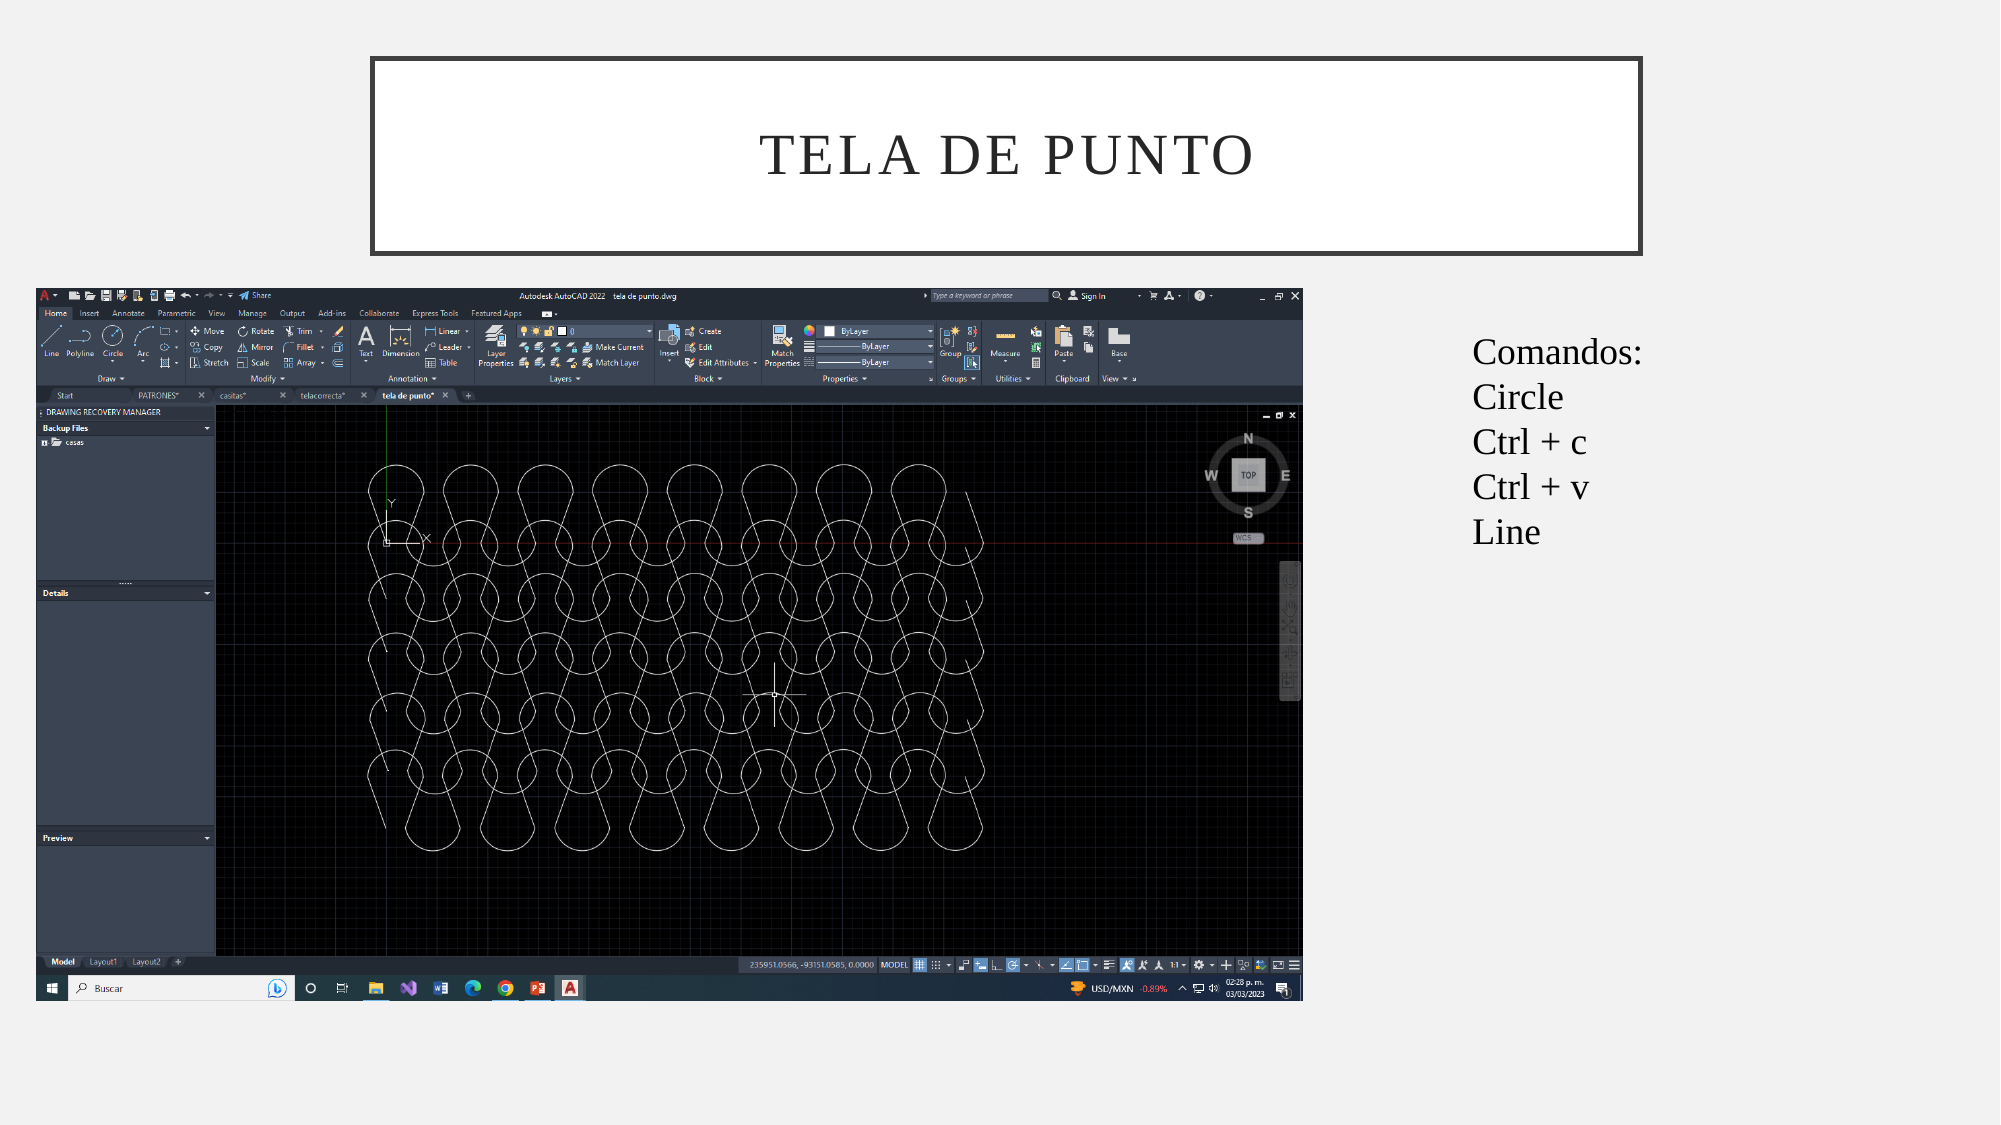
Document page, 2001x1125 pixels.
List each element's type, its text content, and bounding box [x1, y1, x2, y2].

title Tela de punto [370, 56, 1643, 256]
picture [36, 288, 1303, 1001]
text_box Comandos: Circle Ctrl + c Ctrl + v Line [1457, 319, 1812, 560]
